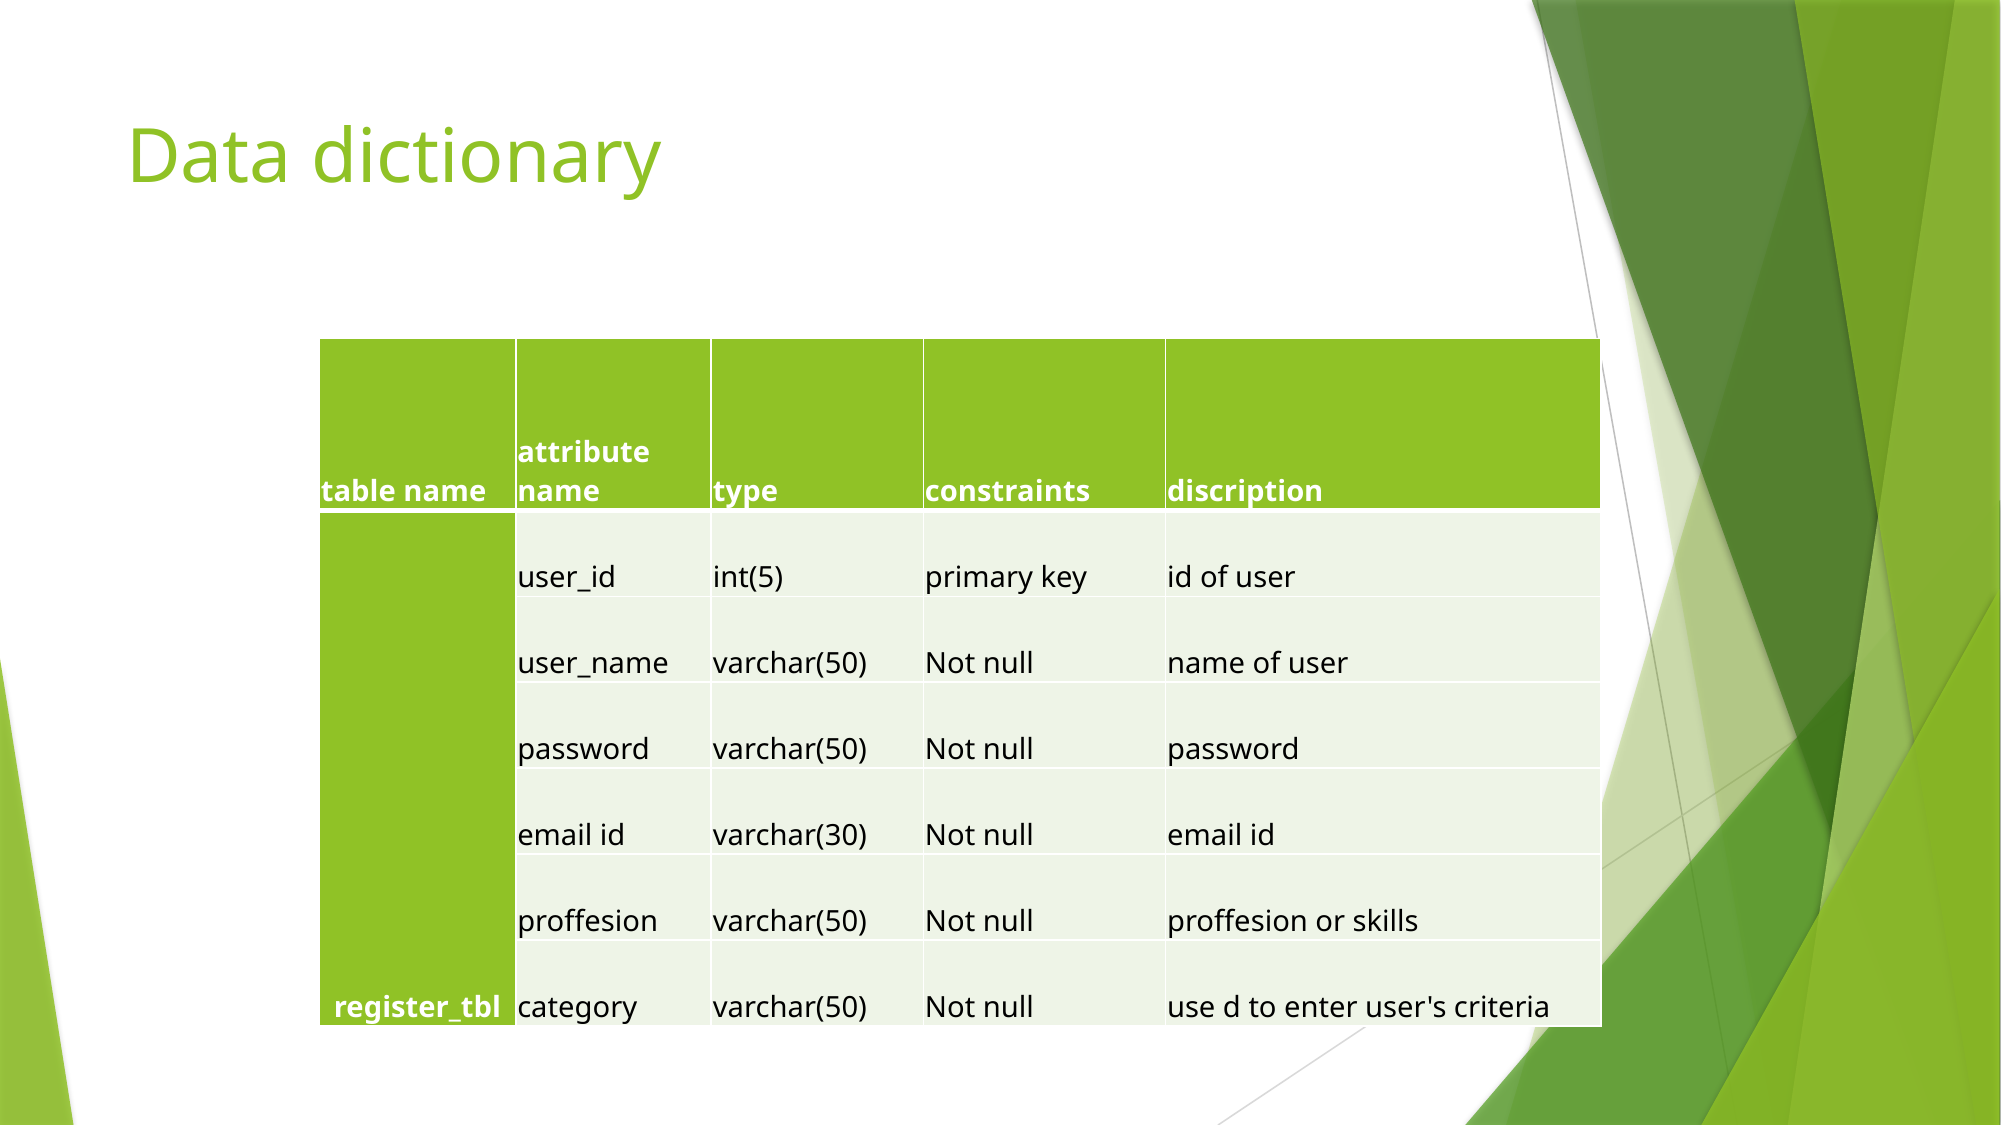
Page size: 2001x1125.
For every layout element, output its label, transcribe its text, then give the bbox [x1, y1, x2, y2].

table_cell register_tbl [320, 513, 515, 1025]
table_cell Not null [924, 855, 1165, 939]
table_cell id of user [1166, 513, 1600, 596]
title Data dictionary [111, 99, 1522, 317]
table_cell Not null [924, 941, 1165, 1025]
table_cell Not null [924, 769, 1165, 853]
table_cell user_id [517, 513, 710, 596]
table_cell password [517, 683, 710, 767]
table_header discription [1166, 339, 1600, 508]
table_cell varchar(50) [712, 855, 923, 939]
table_cell user_name [517, 597, 710, 681]
table_cell Not null [924, 683, 1165, 767]
table_cell varchar(50) [712, 941, 923, 1025]
table_cell proffesion [517, 855, 710, 939]
table_header type [712, 339, 923, 508]
table_cell Not null [924, 597, 1165, 681]
table_header constraints [924, 339, 1165, 508]
table_cell int(5) [712, 513, 923, 596]
table_cell primary key [924, 513, 1165, 596]
table_cell email id [1166, 769, 1600, 853]
table_cell varchar(50) [712, 683, 923, 767]
table_cell proffesion or skills [1166, 855, 1600, 939]
table_cell password [1166, 683, 1600, 767]
table_cell varchar(30) [712, 769, 923, 853]
table_cell name of user [1166, 597, 1600, 681]
table_header attribute name [517, 339, 710, 508]
table_cell use d to enter user's criteria [1166, 941, 1600, 1025]
table_cell email id [517, 769, 710, 853]
table_cell category [517, 941, 710, 1025]
table_cell varchar(50) [712, 597, 923, 681]
table_header table name [320, 339, 515, 508]
